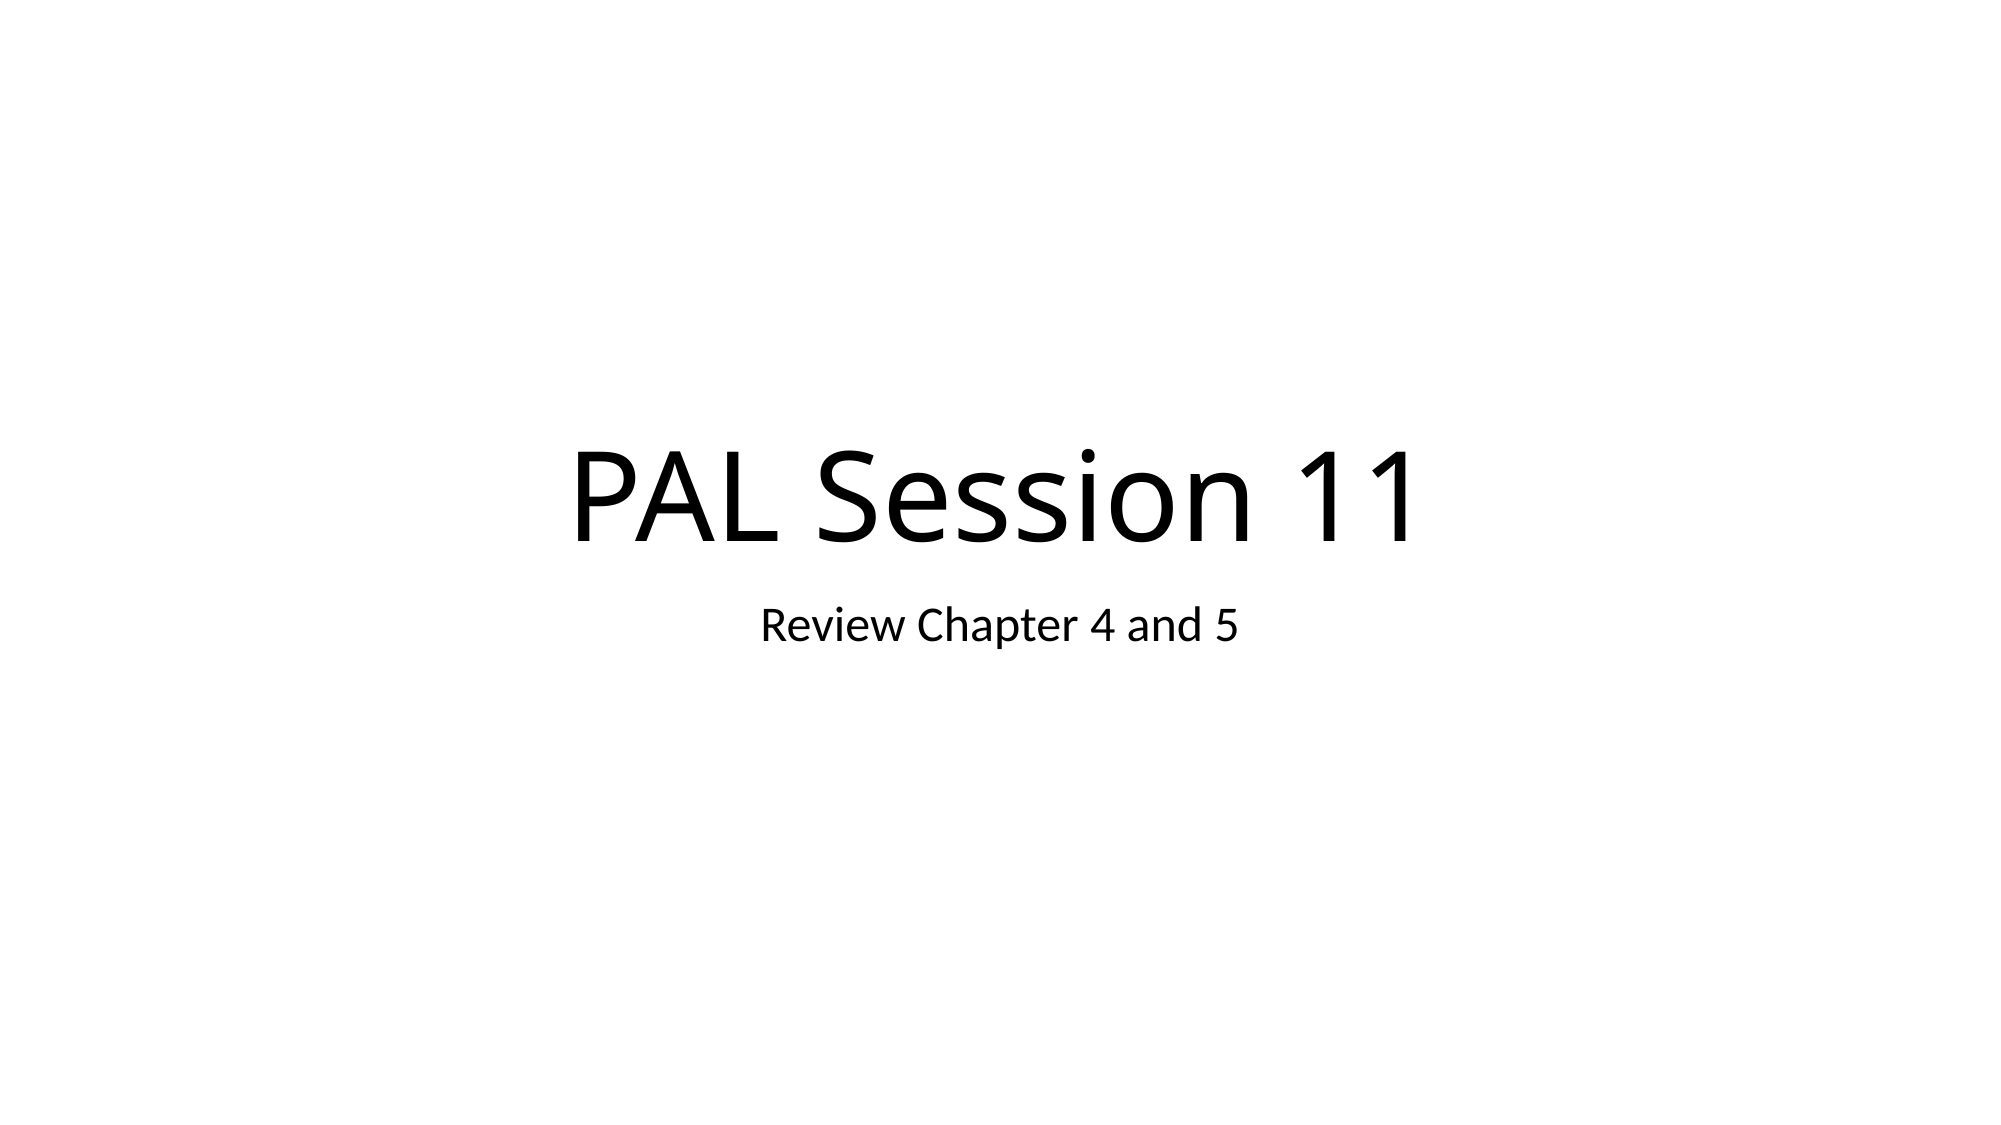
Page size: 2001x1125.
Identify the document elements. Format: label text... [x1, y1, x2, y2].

subtitle Review Chapter 4 and 5 [249, 590, 1750, 863]
title PAL Session 11 [249, 184, 1750, 576]
